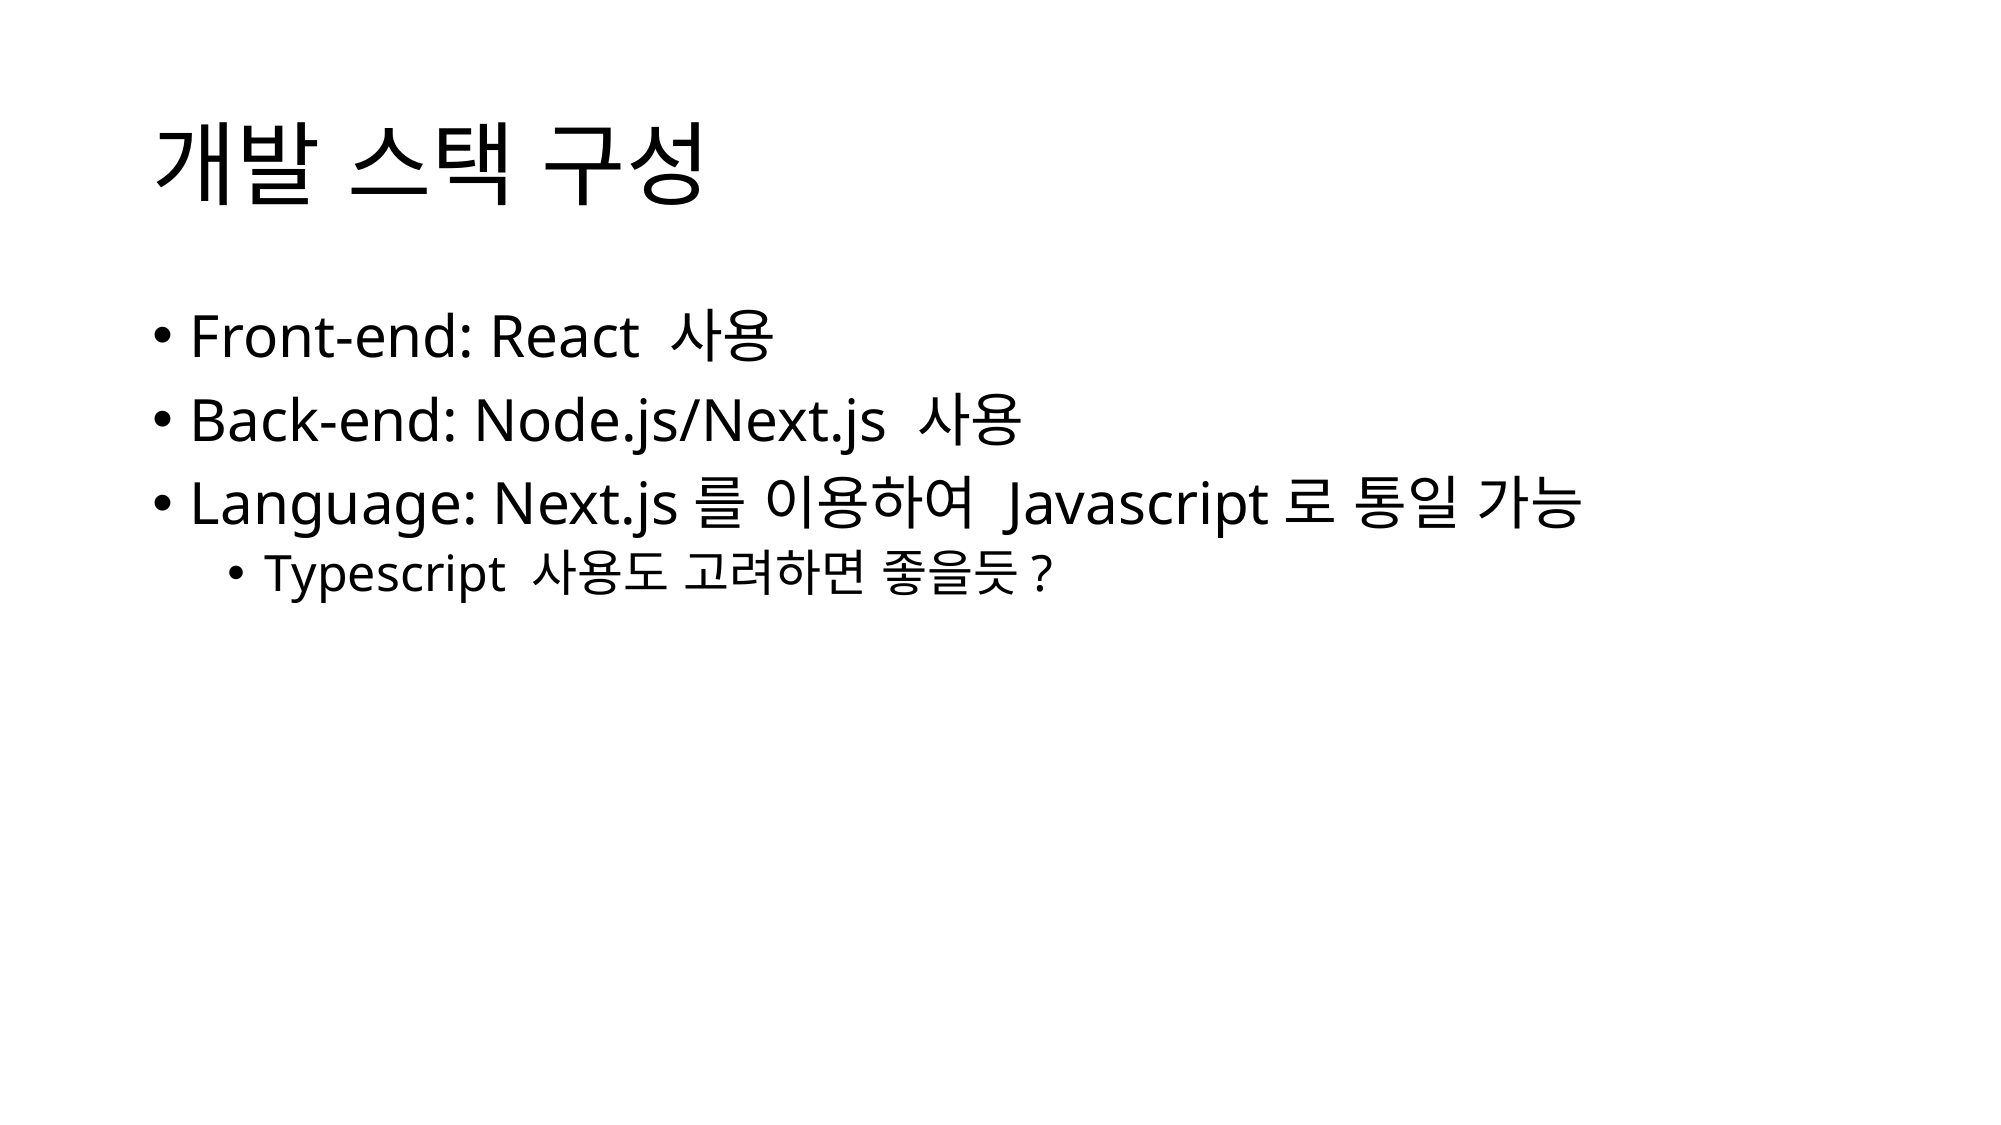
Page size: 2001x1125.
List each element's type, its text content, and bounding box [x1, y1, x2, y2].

list Front-end: React 사용 Back-end: Node.js/Next.js 사용 Language: Next.js를 이용하여 Javascript로 통일 가능 Typescript 사용도 고려하면 좋을듯? [137, 299, 1863, 1014]
title 개발 스택 구성 [137, 59, 1863, 278]
